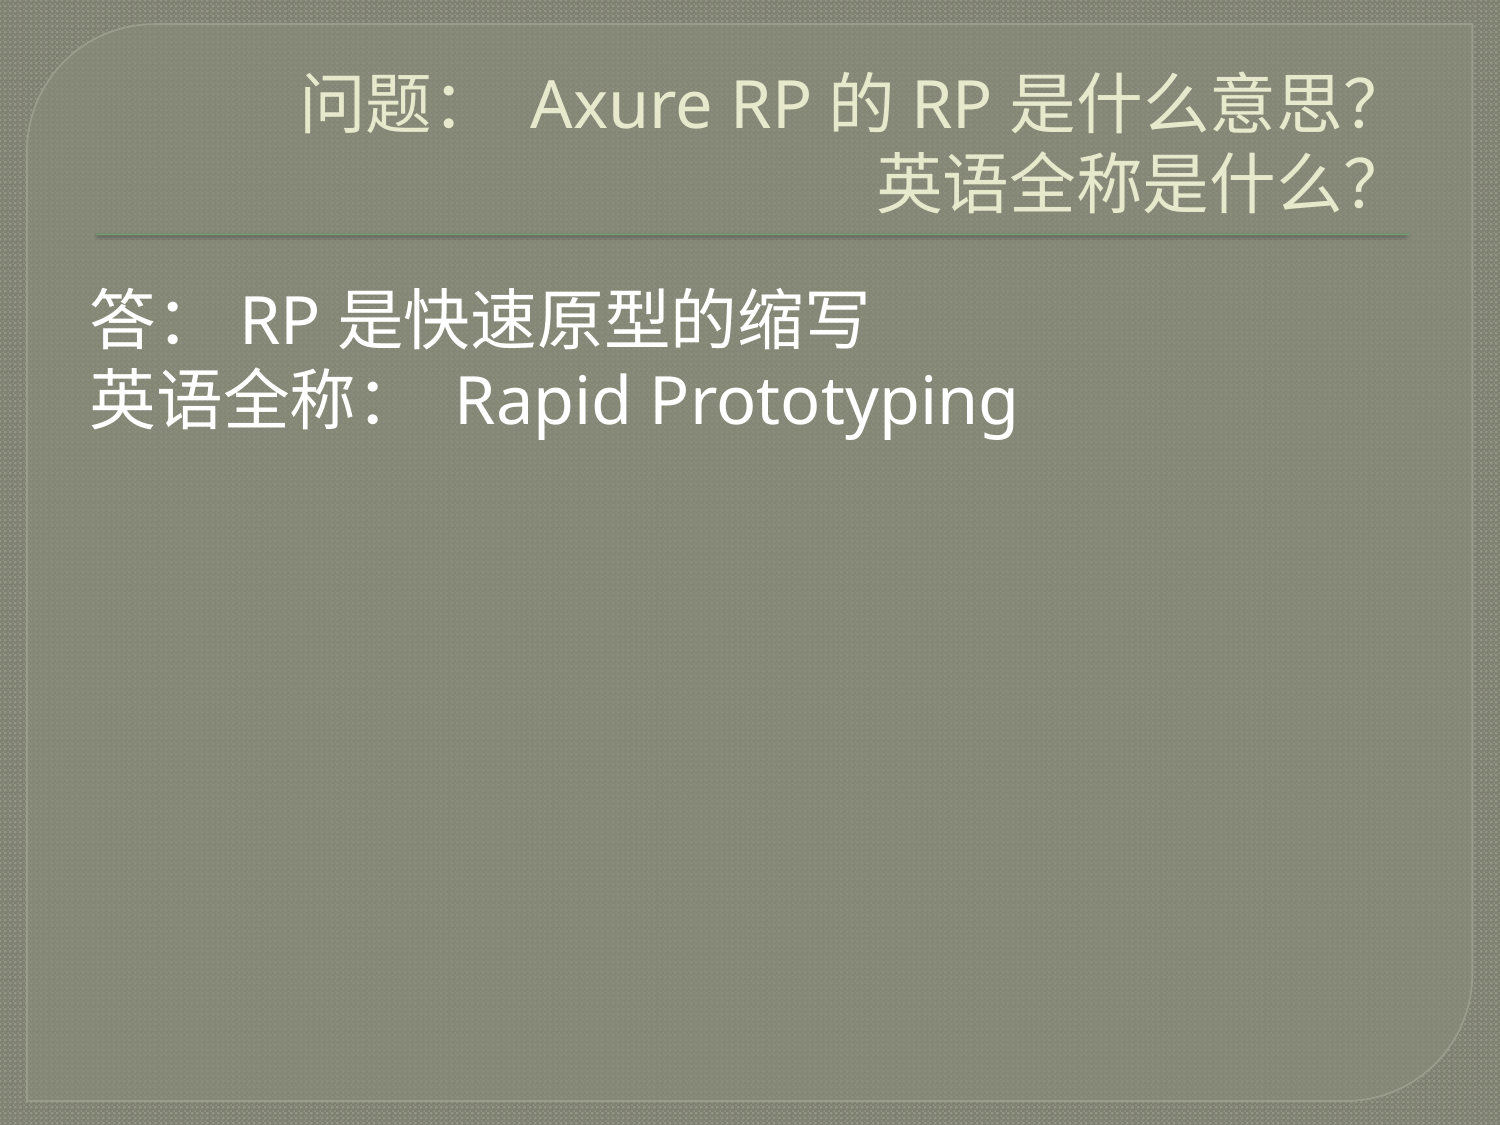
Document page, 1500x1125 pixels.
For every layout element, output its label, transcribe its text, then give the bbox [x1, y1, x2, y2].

list 答：RP是快速原型的缩写 英语全称： Rapid Prototyping [75, 270, 1425, 1013]
title 问题： Axure RP的RP是什么意思？ 英语全称是什么？ [75, 41, 1425, 230]
